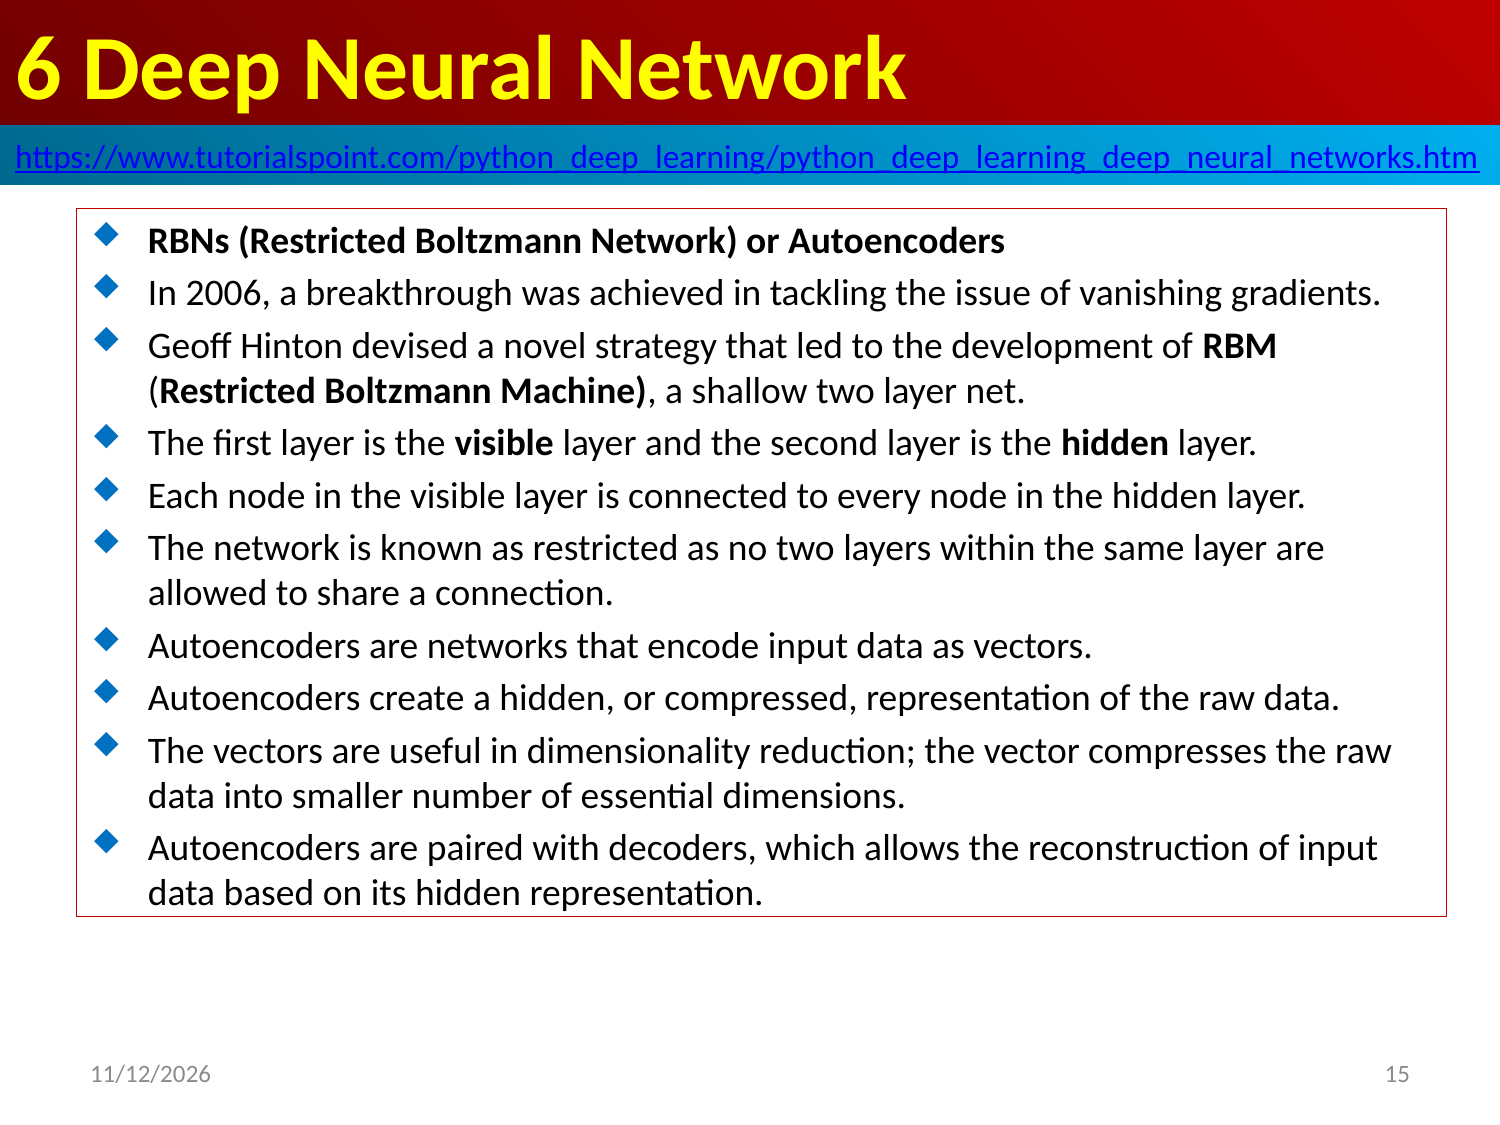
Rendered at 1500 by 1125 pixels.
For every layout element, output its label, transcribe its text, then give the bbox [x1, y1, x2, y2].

slide_number 15 [1074, 1042, 1425, 1103]
title 6 Deep Neural Network [0, 0, 1500, 125]
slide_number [75, 1042, 425, 1103]
subtitle RBNs (Restricted Boltzmann Network) or Autoencoders In 2006, a breakthrough was achieved in tackling the issue of vanishing gradients. Geoff Hinton devised a novel strategy that led to the development of RBM (Restricted Boltzmann Machine), a shallow two layer net. The first layer is the visible layer and the second layer is the hidden layer. Each node in the visible layer is connected to every node in the hidden layer. The network is known as restricted as no two layers within the same layer are allowed to share a connection. Autoencoders are networks that encode input data as vectors. Autoencoders create a hidden, or compressed, representation of the raw data. The vectors are useful in dimensionality reduction; the vector compresses the raw data into smaller number of essential dimensions. Autoencoders are paired with decoders, which allows the reconstruction of input data based on its hidden representation. [76, 208, 1447, 917]
text_box https://www.tutorialspoint.com/python_deep_learning/python_deep_learning_deep_neural_networks.htm [0, 125, 1500, 185]
